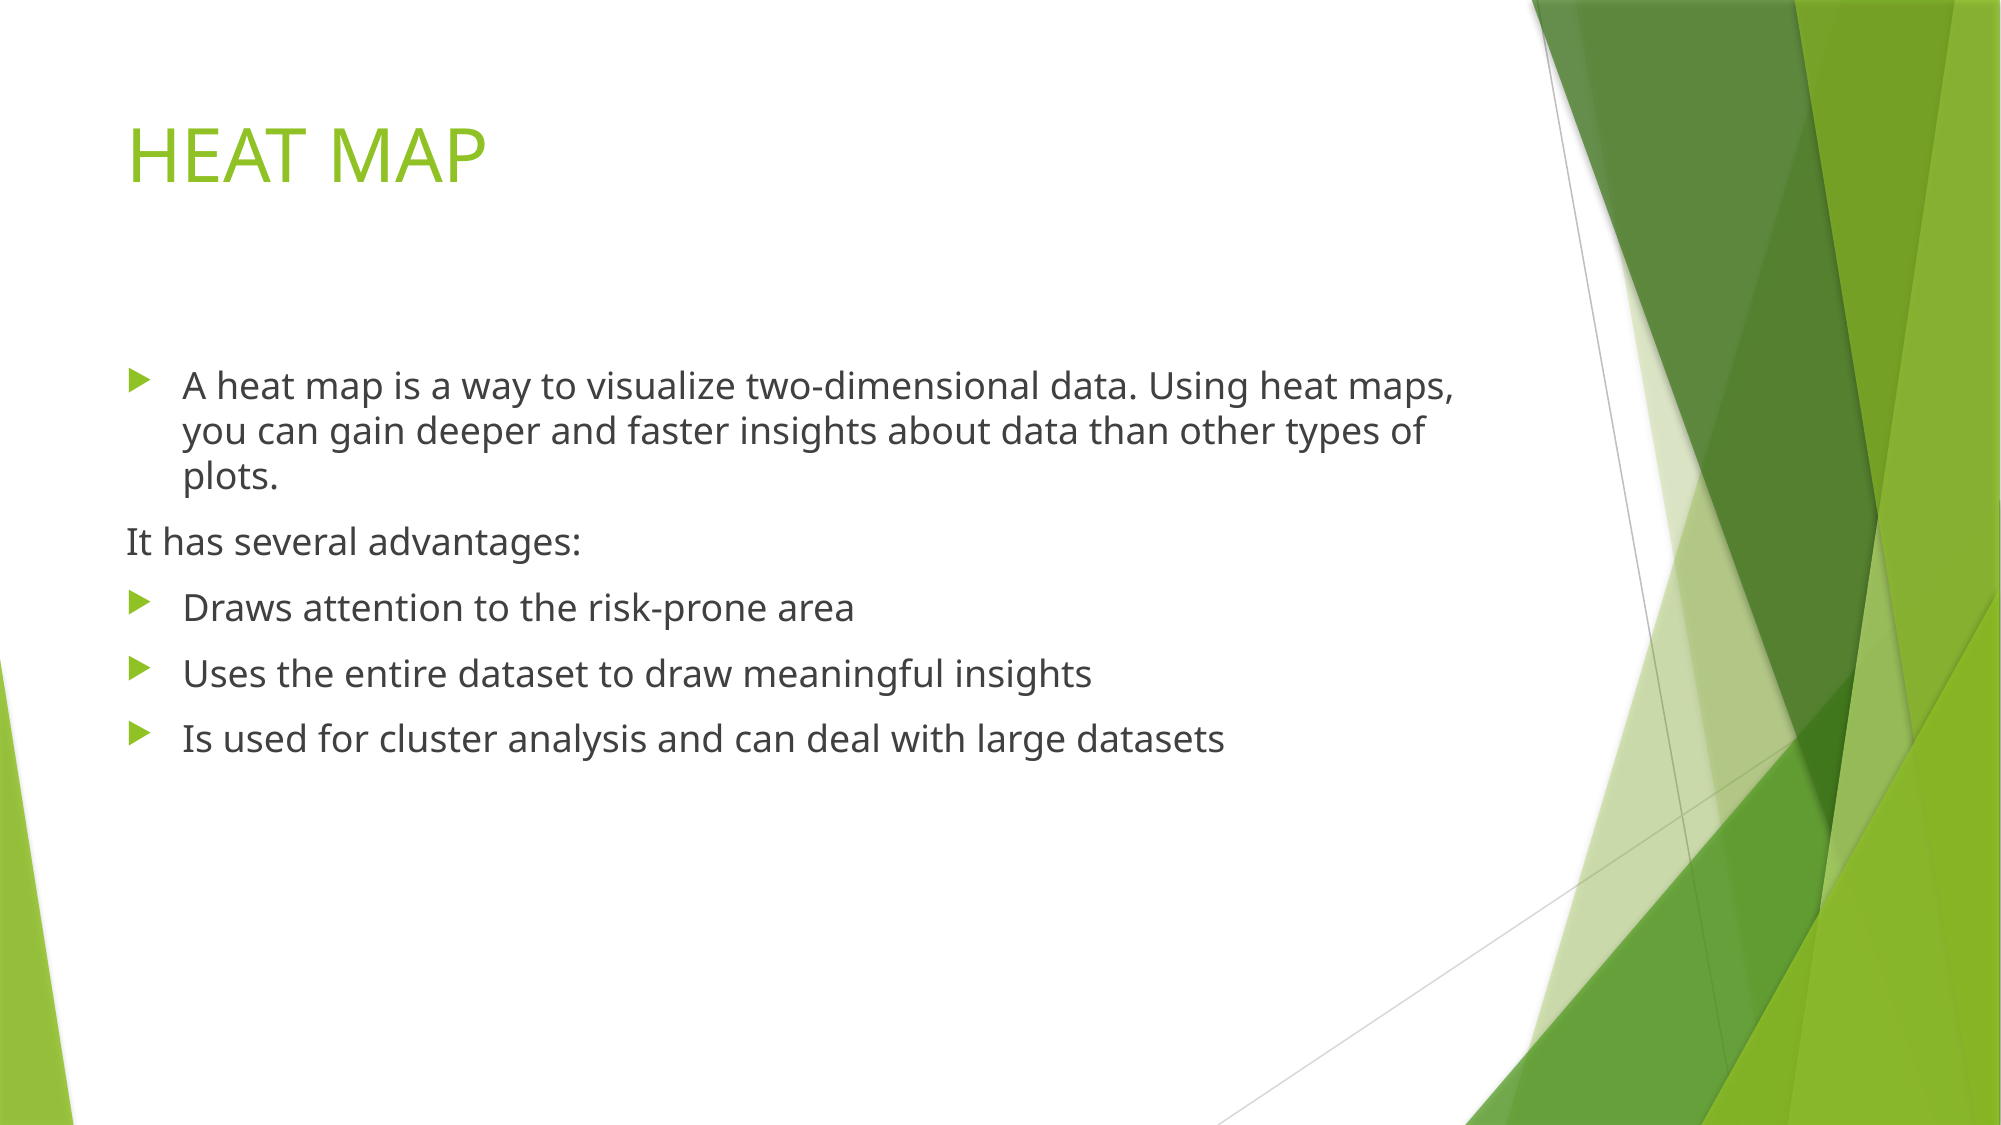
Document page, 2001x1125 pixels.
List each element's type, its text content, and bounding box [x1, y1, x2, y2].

title HEAT MAP [111, 99, 1522, 317]
list A heat map is a way to visualize two-dimensional data. Using heat maps, you can gain deeper and faster insights about data than other types of plots. It has several advantages: Draws attention to the risk-prone area Uses the entire dataset to draw meaningful insights Is used for cluster analysis and can deal with large datasets [111, 354, 1522, 992]
